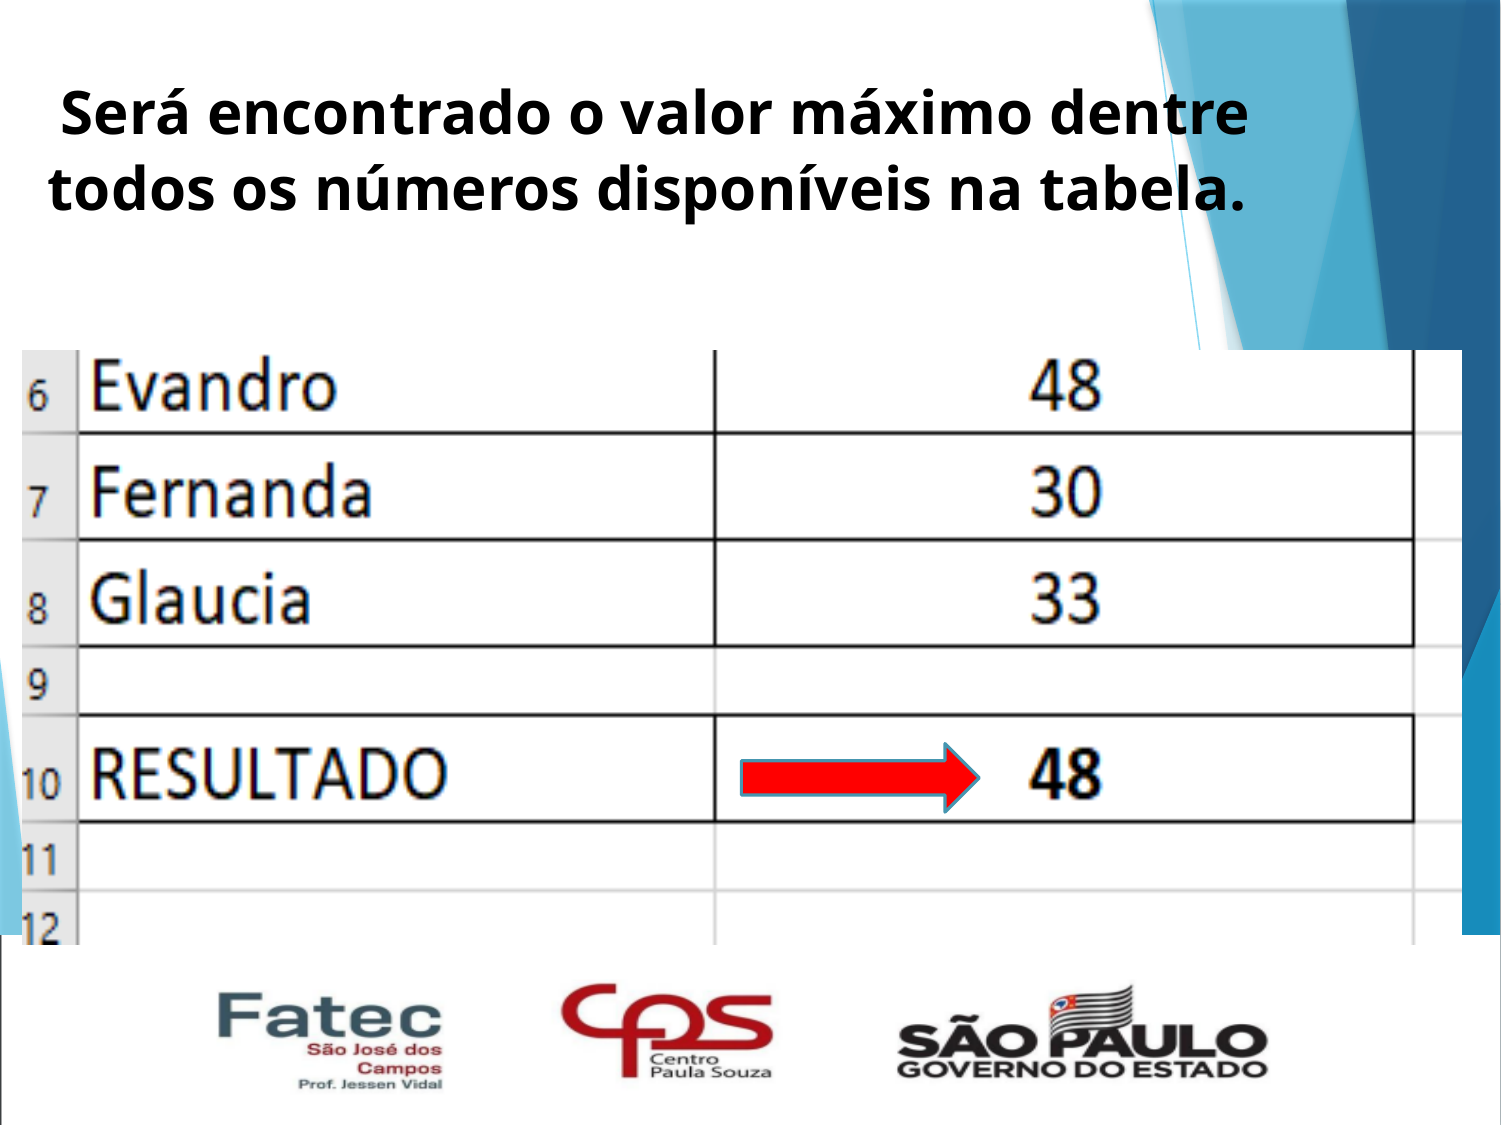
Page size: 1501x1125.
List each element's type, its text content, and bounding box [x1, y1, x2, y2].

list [21, 350, 1463, 946]
text_box Será encontrado o valor máximo dentre todos os números disponíveis na tabela. [22, 67, 1290, 349]
picture [0, 935, 1501, 1125]
